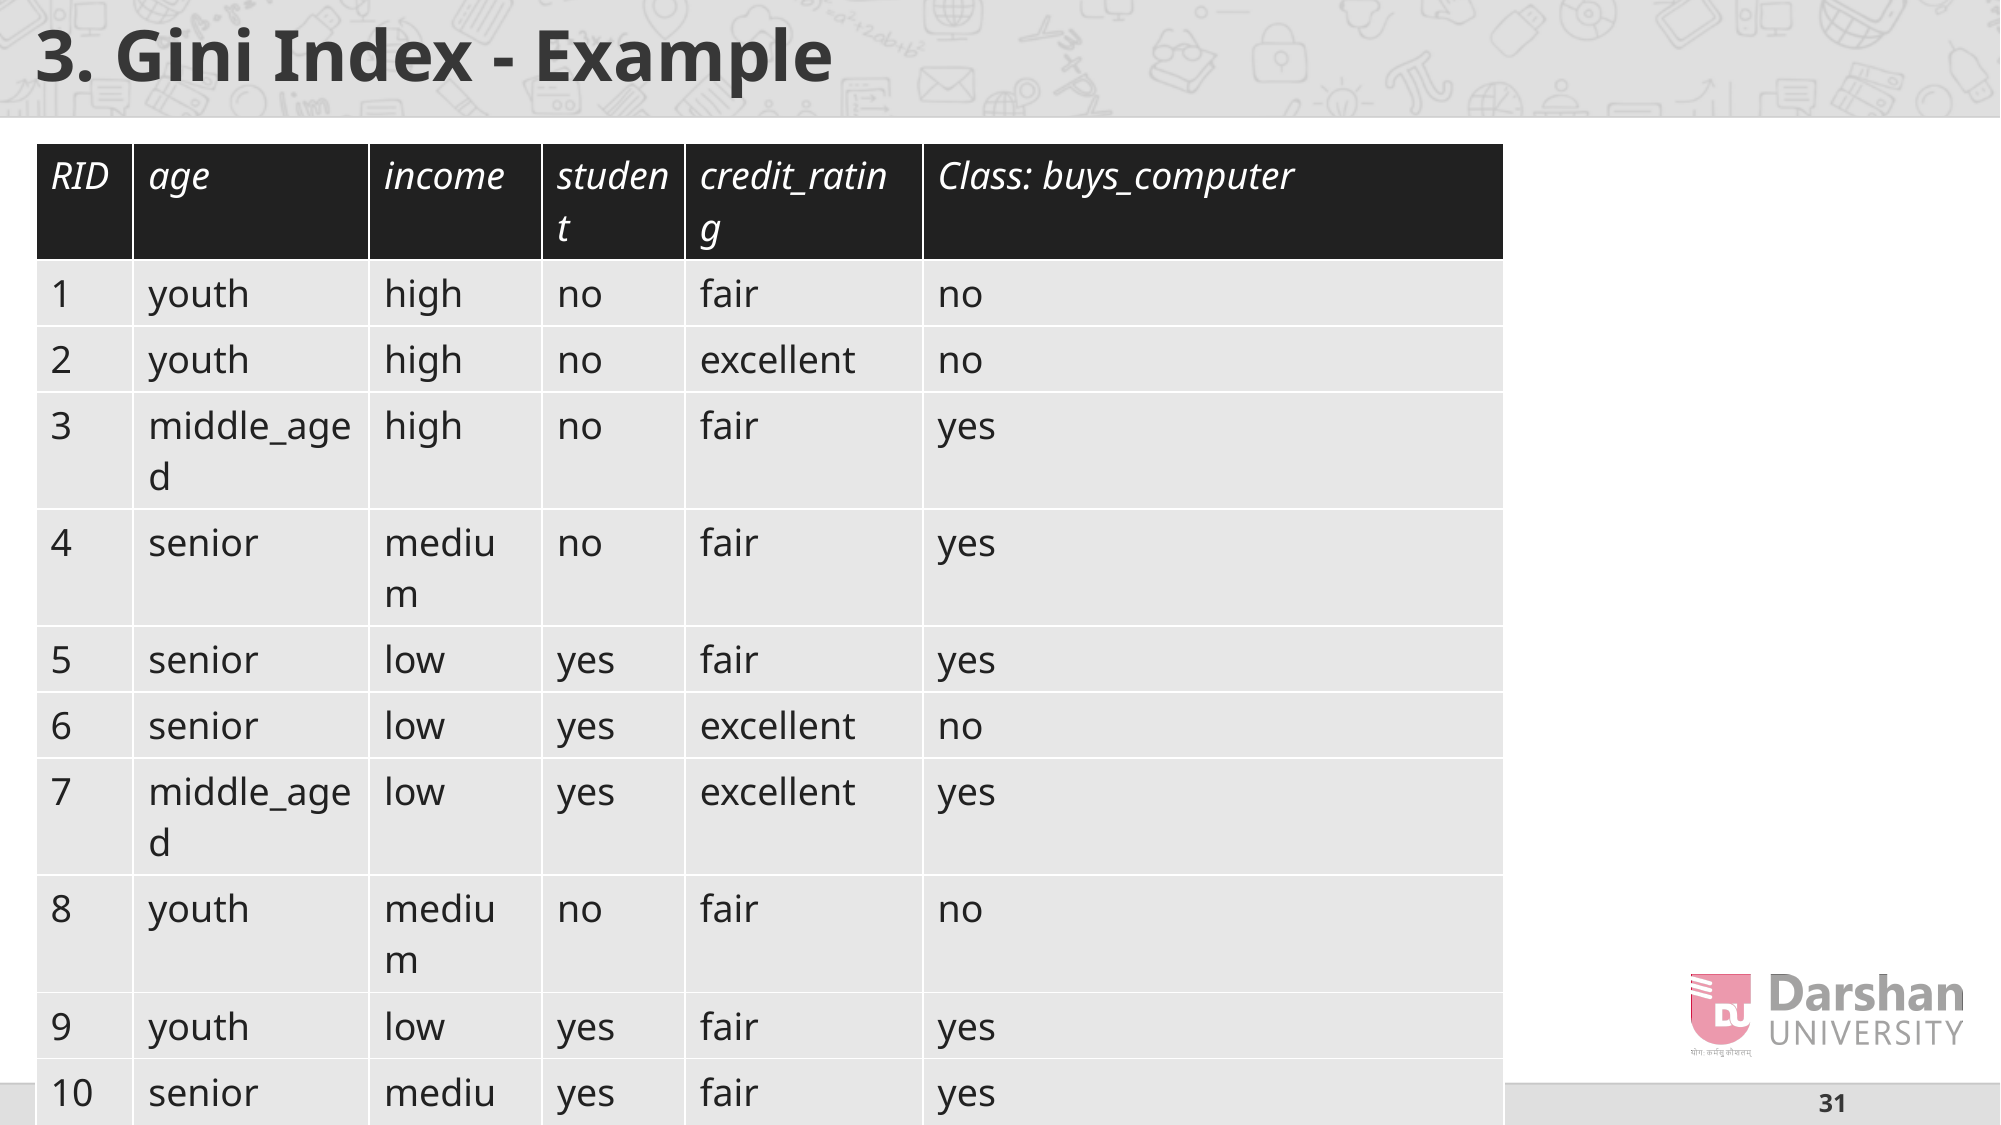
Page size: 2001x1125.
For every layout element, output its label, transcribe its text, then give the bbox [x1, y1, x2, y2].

table_cell low [370, 693, 541, 757]
table_cell yes [924, 510, 1503, 625]
table_cell no [924, 876, 1503, 992]
table_cell 5 [37, 627, 132, 691]
table_cell yes [924, 627, 1503, 691]
table_cell excellent [1691, 974, 1963, 1057]
table_cell medium [370, 510, 541, 625]
table_cell 3 [37, 393, 132, 508]
table_cell no [543, 261, 684, 325]
table_cell no [543, 510, 684, 625]
table_cell no [543, 876, 684, 992]
table_header Class: buys_computer [924, 144, 1503, 259]
table_cell middle_aged [134, 393, 368, 508]
table_cell yes [543, 993, 684, 1058]
table_cell no [924, 693, 1503, 757]
table_cell 9 [37, 993, 132, 1058]
table_cell excellent [686, 693, 922, 757]
table_cell no [924, 261, 1503, 325]
table_cell fair [686, 1059, 922, 1125]
table_cell yes [924, 759, 1503, 874]
table_cell high [370, 327, 541, 391]
table_header income [370, 144, 541, 259]
table_cell fair [686, 261, 922, 325]
table_cell 1 [37, 261, 132, 325]
table_header RID [37, 144, 132, 259]
table_cell low [370, 993, 541, 1058]
table_cell youth [134, 993, 368, 1058]
table_header age [134, 144, 368, 259]
table_cell fair [686, 393, 922, 508]
table_cell fair [686, 510, 922, 625]
table_cell no [543, 327, 684, 391]
table_header credit_rating [686, 144, 922, 259]
table_cell yes [543, 627, 684, 691]
table_cell youth [134, 876, 368, 992]
table_cell fair [686, 627, 922, 691]
table_cell low [370, 759, 541, 874]
table_cell yes [924, 993, 1503, 1058]
table_cell fair [686, 993, 922, 1058]
table_cell yes [924, 393, 1503, 508]
table_cell youth [134, 261, 368, 325]
table_cell fair [686, 876, 922, 992]
table_cell high [370, 393, 541, 508]
table_cell excellent [686, 759, 922, 874]
table_cell low [370, 627, 541, 691]
table_cell yes [543, 693, 684, 757]
table_cell high [370, 261, 541, 325]
table_cell 7 [37, 759, 132, 874]
table_cell no [924, 327, 1503, 391]
table_cell senior [134, 693, 368, 757]
table_cell medium [370, 1059, 541, 1125]
table_cell yes [543, 759, 684, 874]
table_cell 4 [37, 510, 132, 625]
table_cell youth [134, 327, 368, 391]
table_cell 10 [37, 1059, 132, 1125]
table_cell senior [134, 510, 368, 625]
table_cell excellent [686, 327, 922, 391]
table_cell no [543, 393, 684, 508]
table_cell 8 [37, 876, 132, 992]
table_cell senior [134, 1059, 368, 1125]
table_cell 6 [37, 693, 132, 757]
table_cell yes [924, 1059, 1503, 1125]
table_header student [543, 144, 684, 259]
table_cell senior [134, 627, 368, 691]
table_cell yes [543, 1059, 684, 1125]
table_cell medium [370, 876, 541, 992]
table_cell middle_aged [134, 759, 368, 874]
title 3. Gini Index - Example [0, 0, 2000, 117]
table_cell 2 [37, 327, 132, 391]
